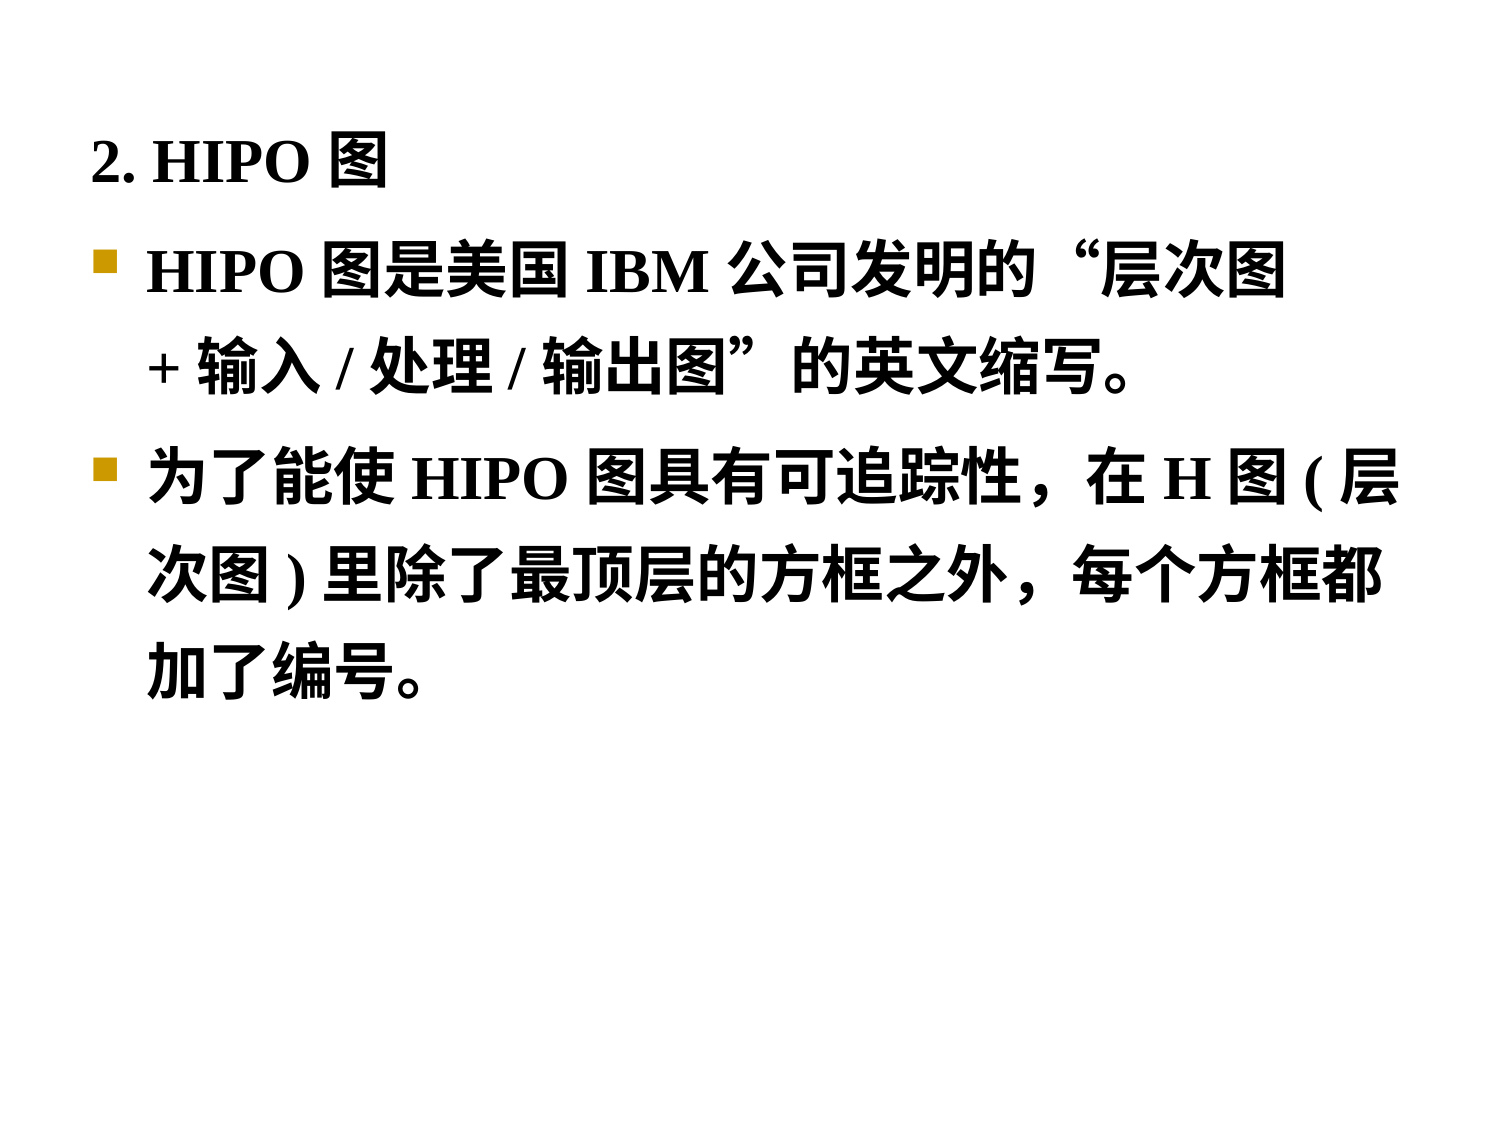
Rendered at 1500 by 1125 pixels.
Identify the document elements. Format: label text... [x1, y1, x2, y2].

list 2. HIPO图 HIPO图是美国IBM公司发明的“层次图+输入/处理/输出图”的英文缩写。 为了能使HIPO图具有可追踪性，在H图(层次图)里除了最顶层的方框之外，每个方框都加了编号。 [75, 90, 1425, 1006]
